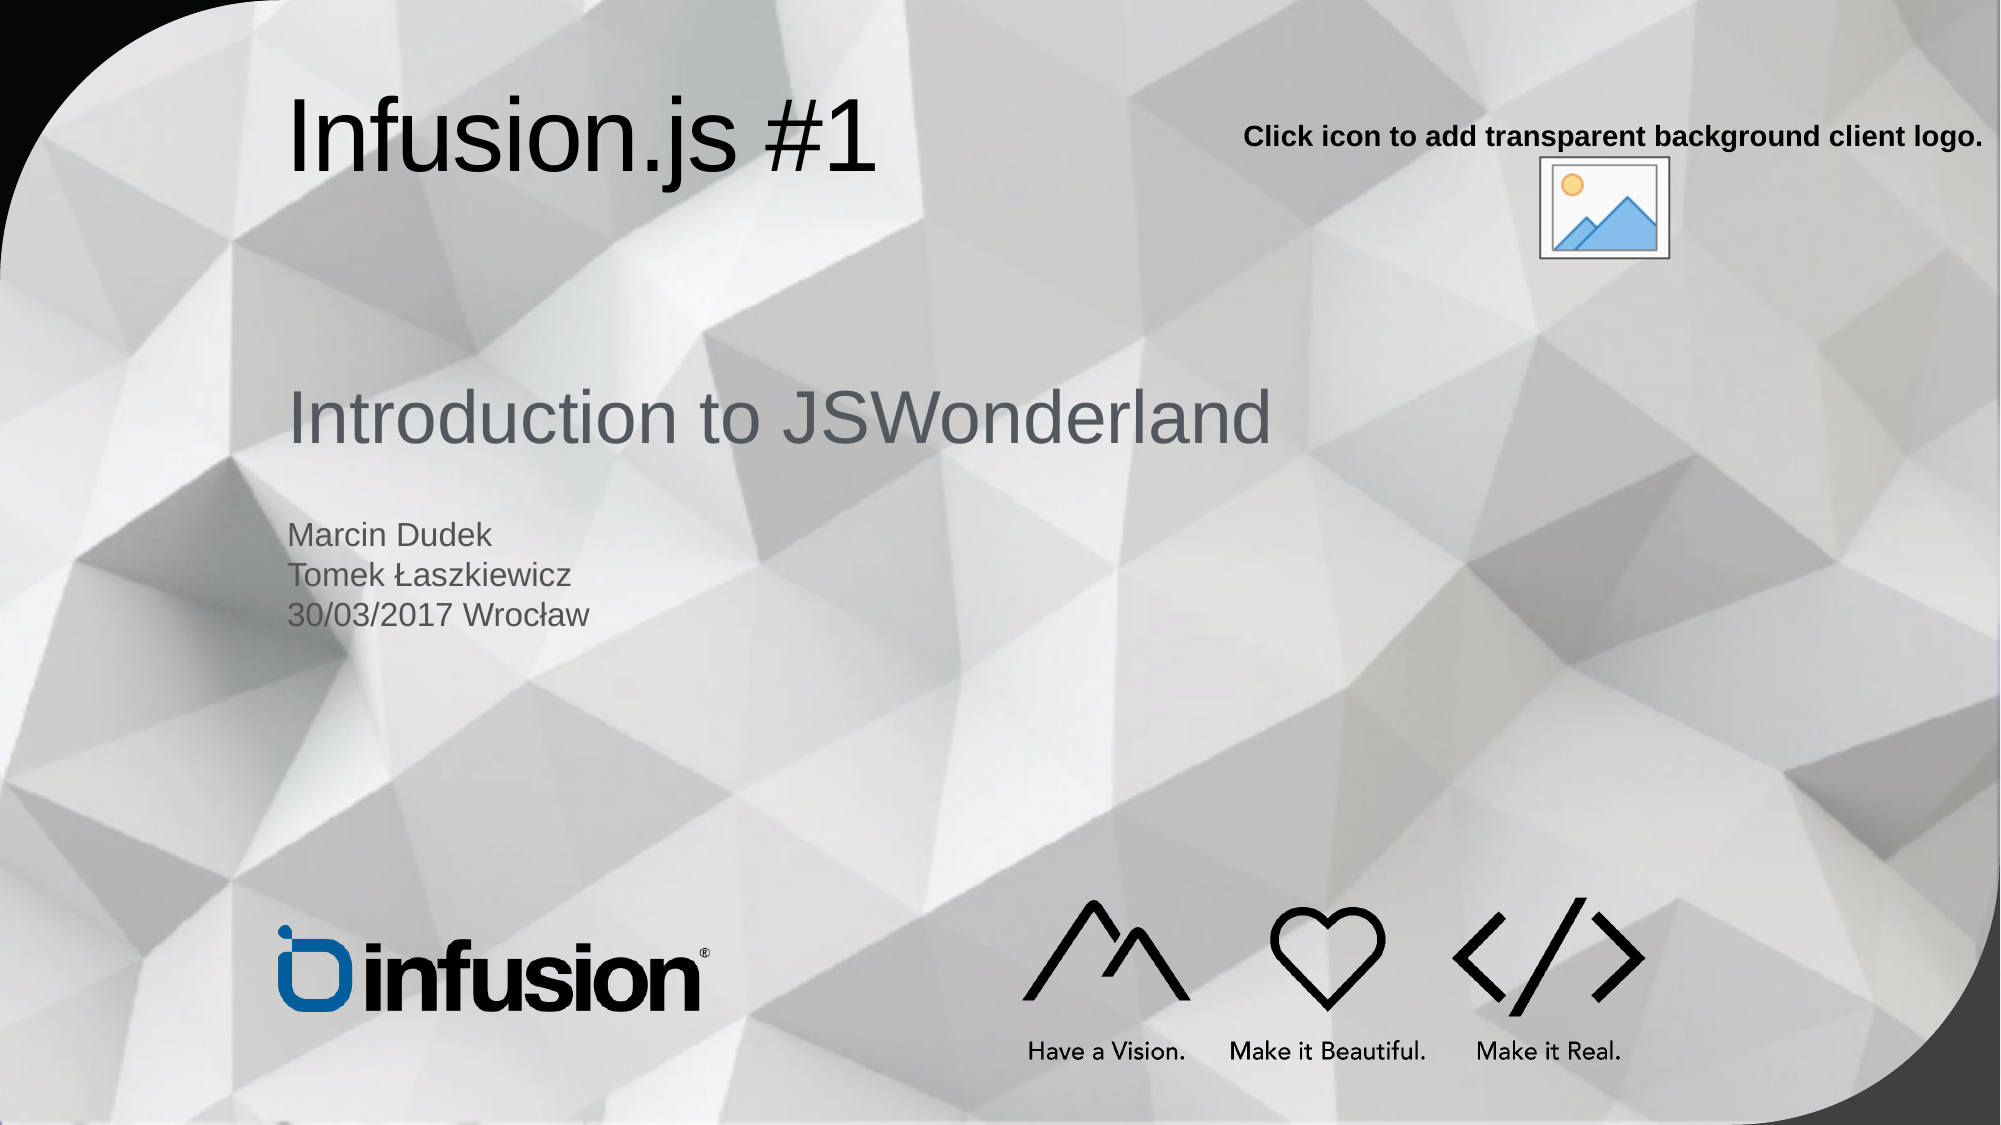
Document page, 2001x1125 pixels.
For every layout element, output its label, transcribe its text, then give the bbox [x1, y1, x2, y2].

text_box Infusion.js #1 [278, 74, 1370, 200]
text_box Introduction to JSWonderland Marcin Dudek Tomek Łaszkiewicz 30/03/2017 Wrocław [272, 361, 1488, 831]
picture [0, 0, 2001, 1125]
